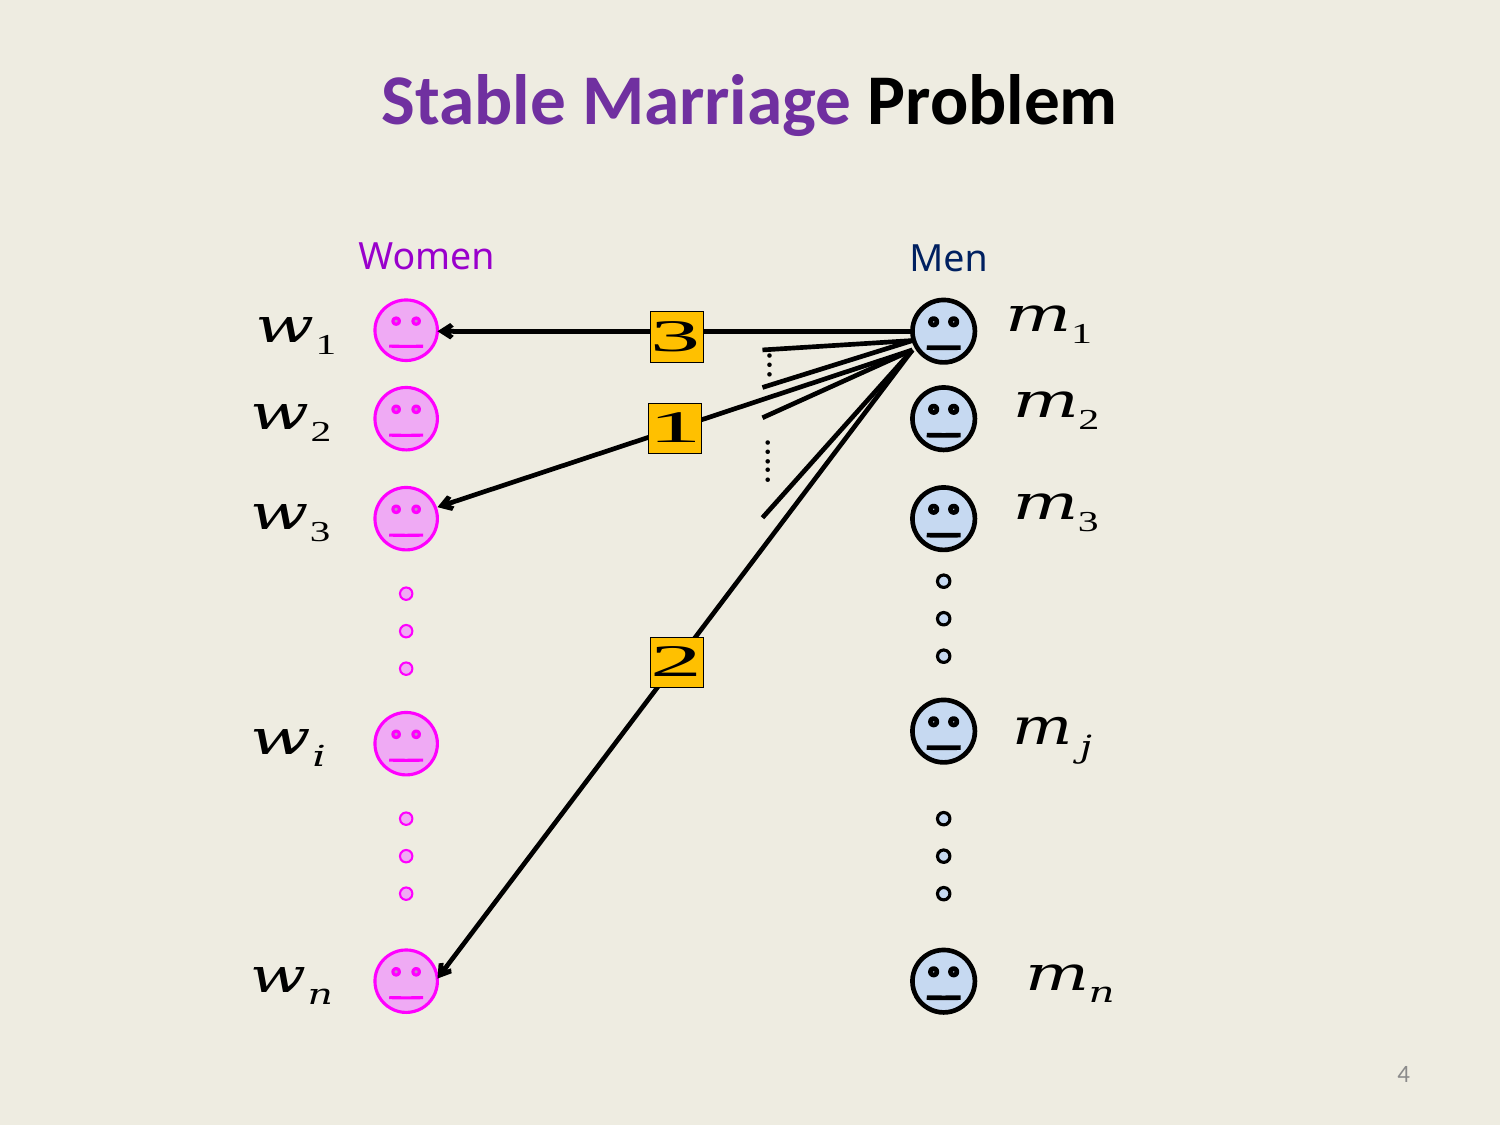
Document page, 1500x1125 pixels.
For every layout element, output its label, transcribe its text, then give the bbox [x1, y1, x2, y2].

text_box Women [343, 224, 510, 285]
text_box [249, 299, 338, 1011]
title Stable Marriage Problem [75, 45, 1425, 233]
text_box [374, 299, 438, 1013]
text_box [437, 349, 913, 979]
text_box Men [894, 226, 1003, 287]
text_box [1004, 289, 1116, 1009]
slide_number 4 [1074, 1042, 1425, 1103]
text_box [749, 337, 913, 519]
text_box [912, 299, 976, 1013]
